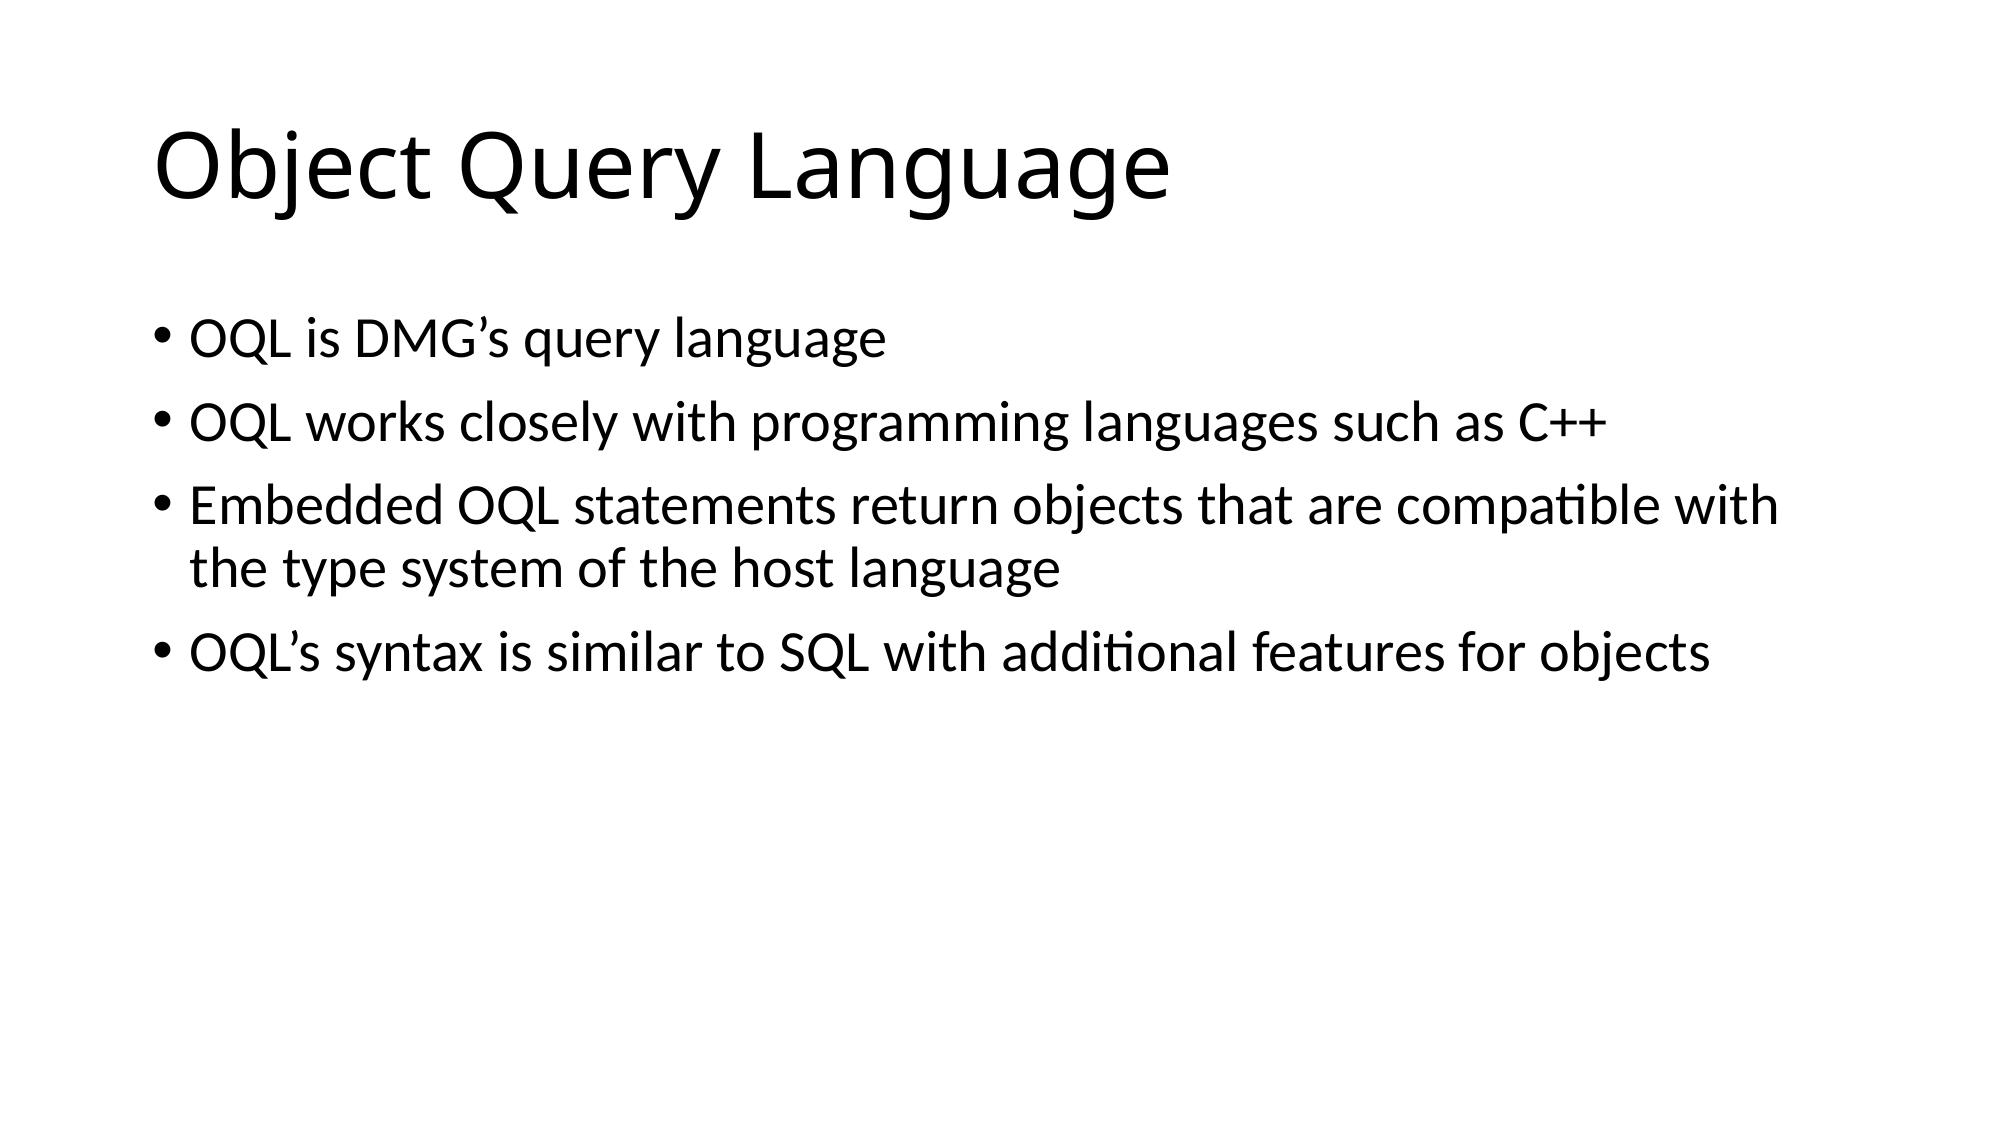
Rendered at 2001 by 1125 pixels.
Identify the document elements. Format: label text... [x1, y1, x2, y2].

list OQL is DMG’s query language OQL works closely with programming languages such as C++ Embedded OQL statements return objects that are compatible with the type system of the host language OQL’s syntax is similar to SQL with additional features for objects [137, 299, 1863, 1014]
title Object Query Language [137, 59, 1863, 278]
